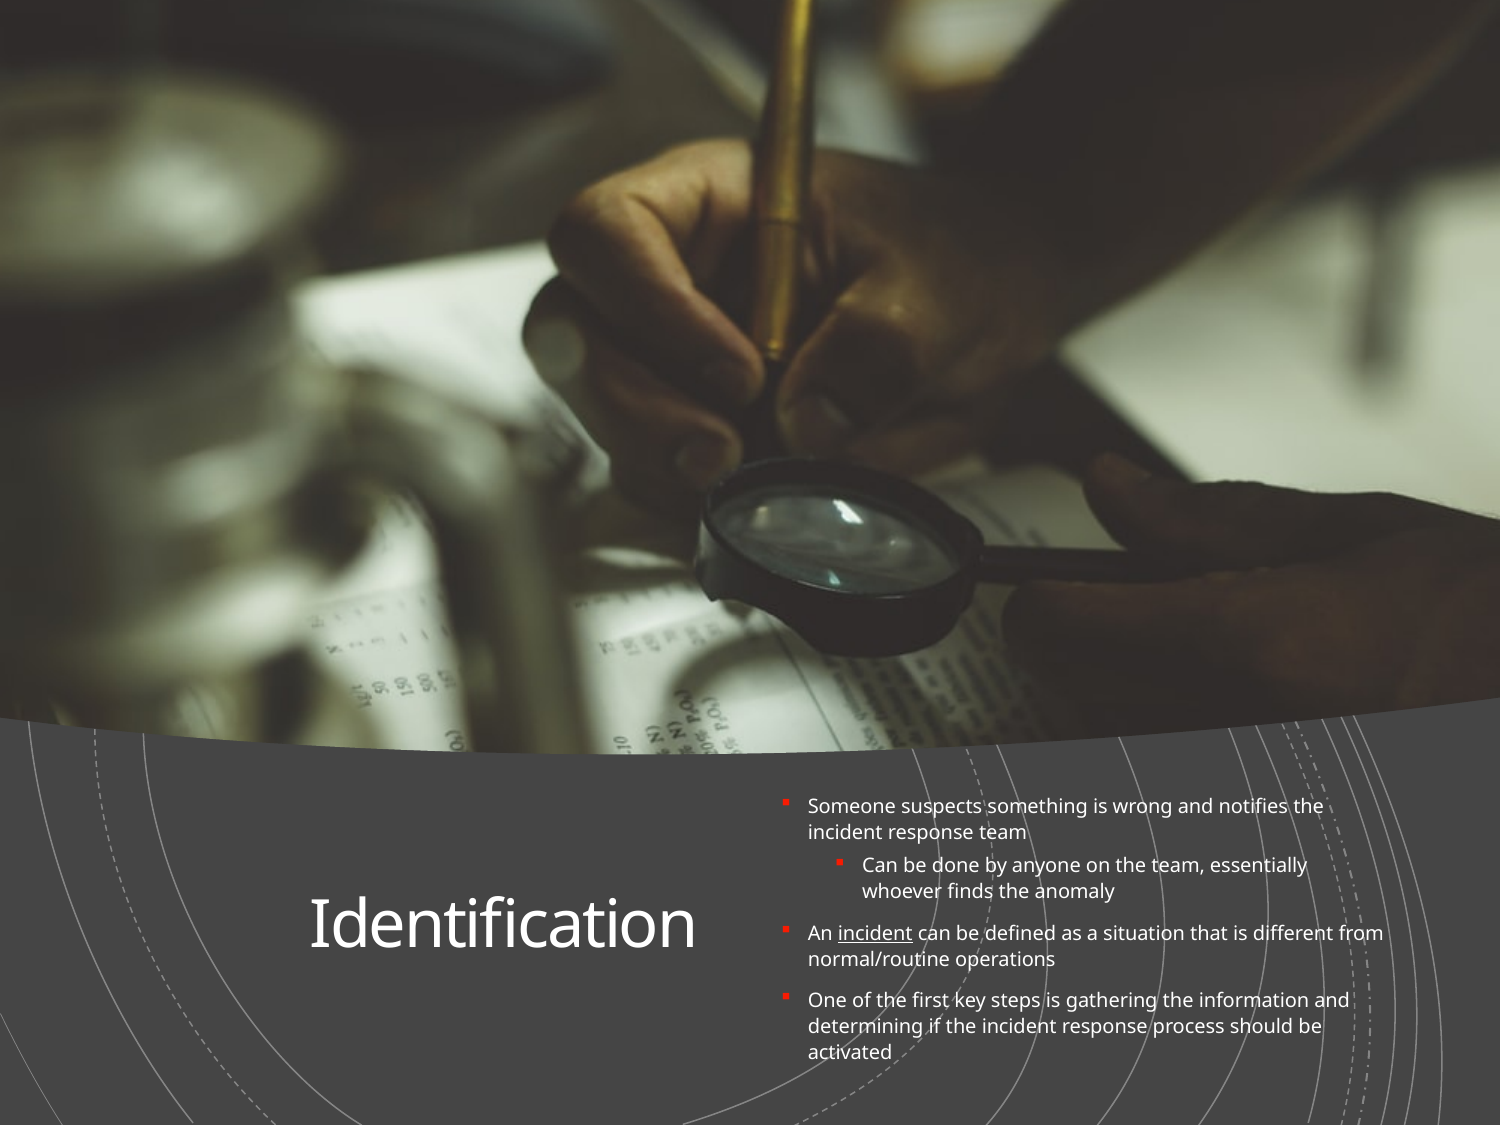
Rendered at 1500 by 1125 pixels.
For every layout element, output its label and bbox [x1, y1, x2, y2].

text_box [0, 755, 1500, 1125]
picture [0, 0, 1500, 755]
